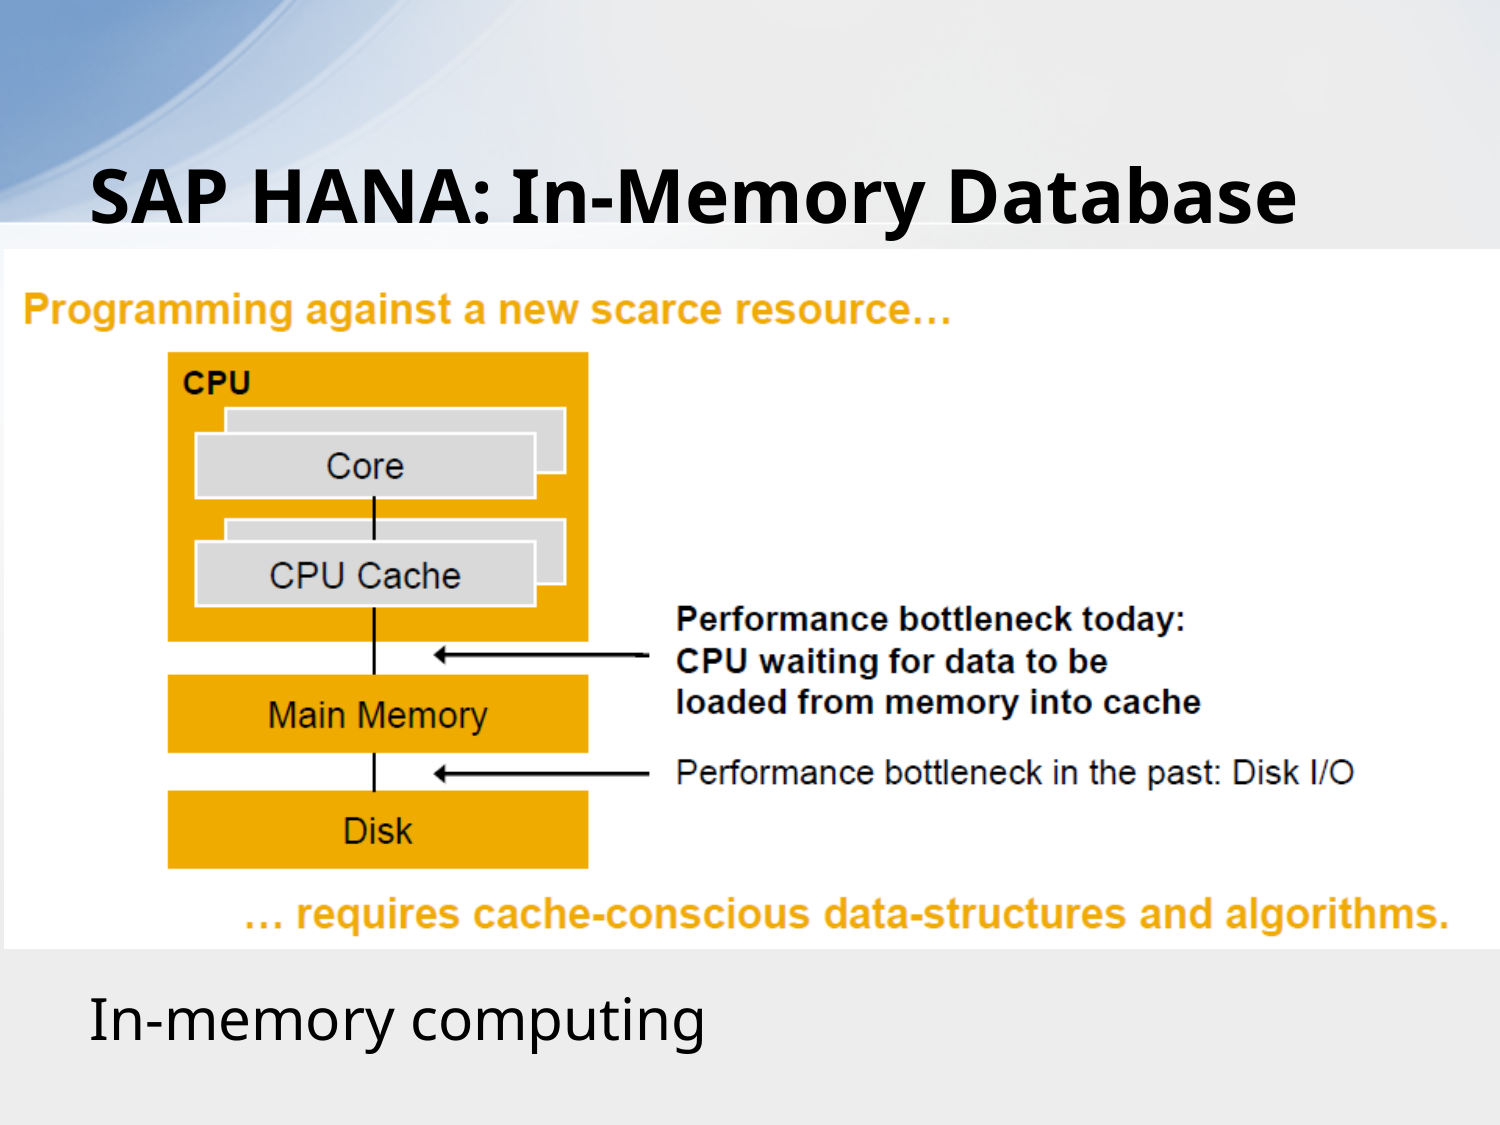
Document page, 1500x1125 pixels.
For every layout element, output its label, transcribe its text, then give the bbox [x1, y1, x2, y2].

list In-memory computing [75, 975, 1425, 1063]
title SAP HANA: In-Memory Database [75, 58, 1425, 247]
picture [0, 0, 1500, 1125]
